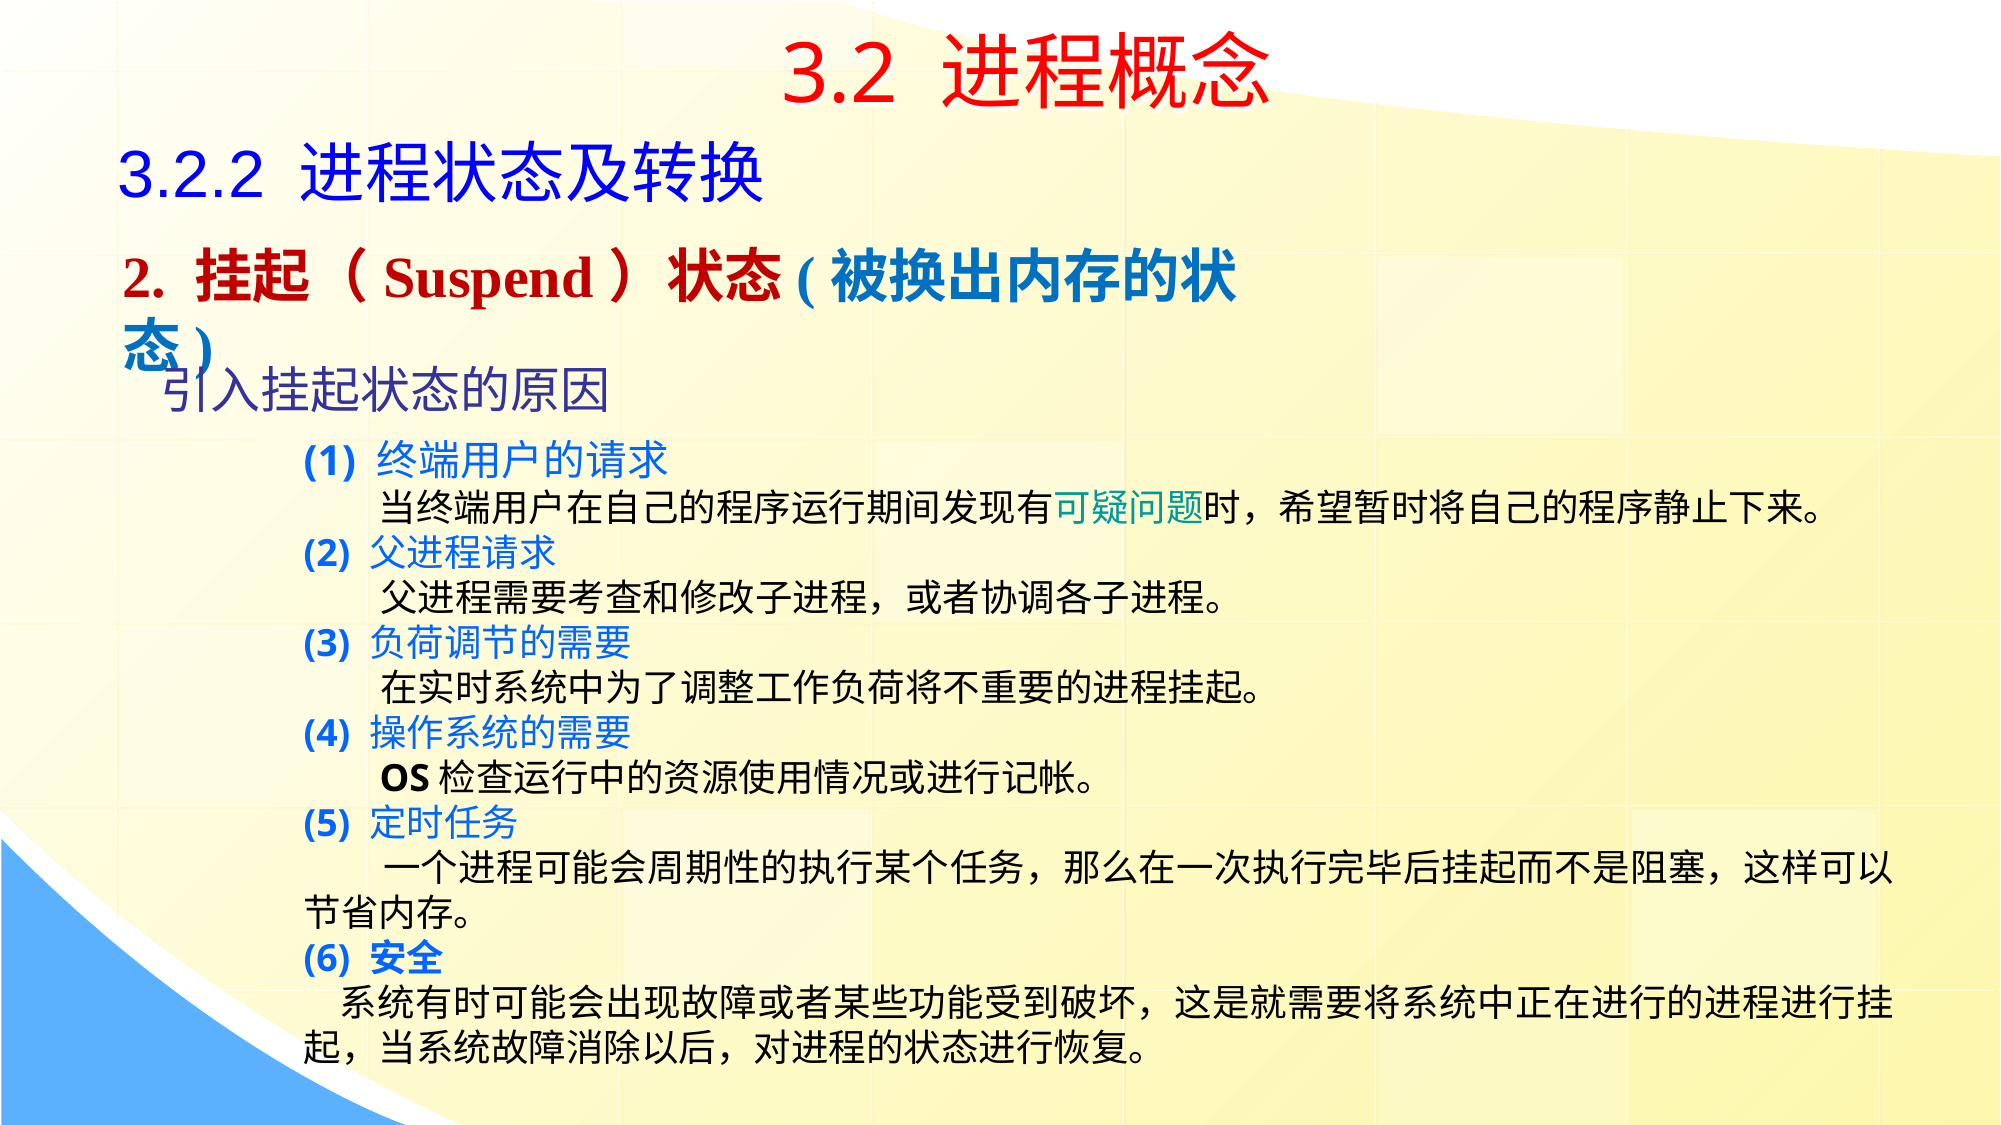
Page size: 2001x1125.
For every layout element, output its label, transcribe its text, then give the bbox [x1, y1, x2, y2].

text_box (1) 终端用户的请求 当终端用户在自己的程序运行期间发现有可疑问题时，希望暂时将自己的程序静止下来。 (2) 父进程请求 父进程需要考查和修改子进程，或者协调各子进程。 (3) 负荷调节的需要 在实时系统中为了调整工作负荷将不重要的进程挂起。 (4) 操作系统的需要 OS检查运行中的资源使用情况或进行记帐。 (5) 定时任务 一个进程可能会周期性的执行某个任务，那么在一次执行完毕后挂起而不是阻塞，这样可以节省内存。 (6) 安全 系统有时可能会出现故障或者某些功能受到破坏，这是就需要将系统中正在进行的进程进行挂起，当系统故障消除以后，对进程的状态进行恢复。 [288, 426, 1910, 1077]
text_box 3.2.2 进程状态及转换 [102, 100, 977, 242]
text_box 3.2 进程概念 [766, 2, 1331, 138]
text_box 引入挂起状态的原因 [145, 350, 1150, 426]
text_box 2. 挂起（Suspend）状态(被换出内存的状态) [107, 231, 1293, 386]
